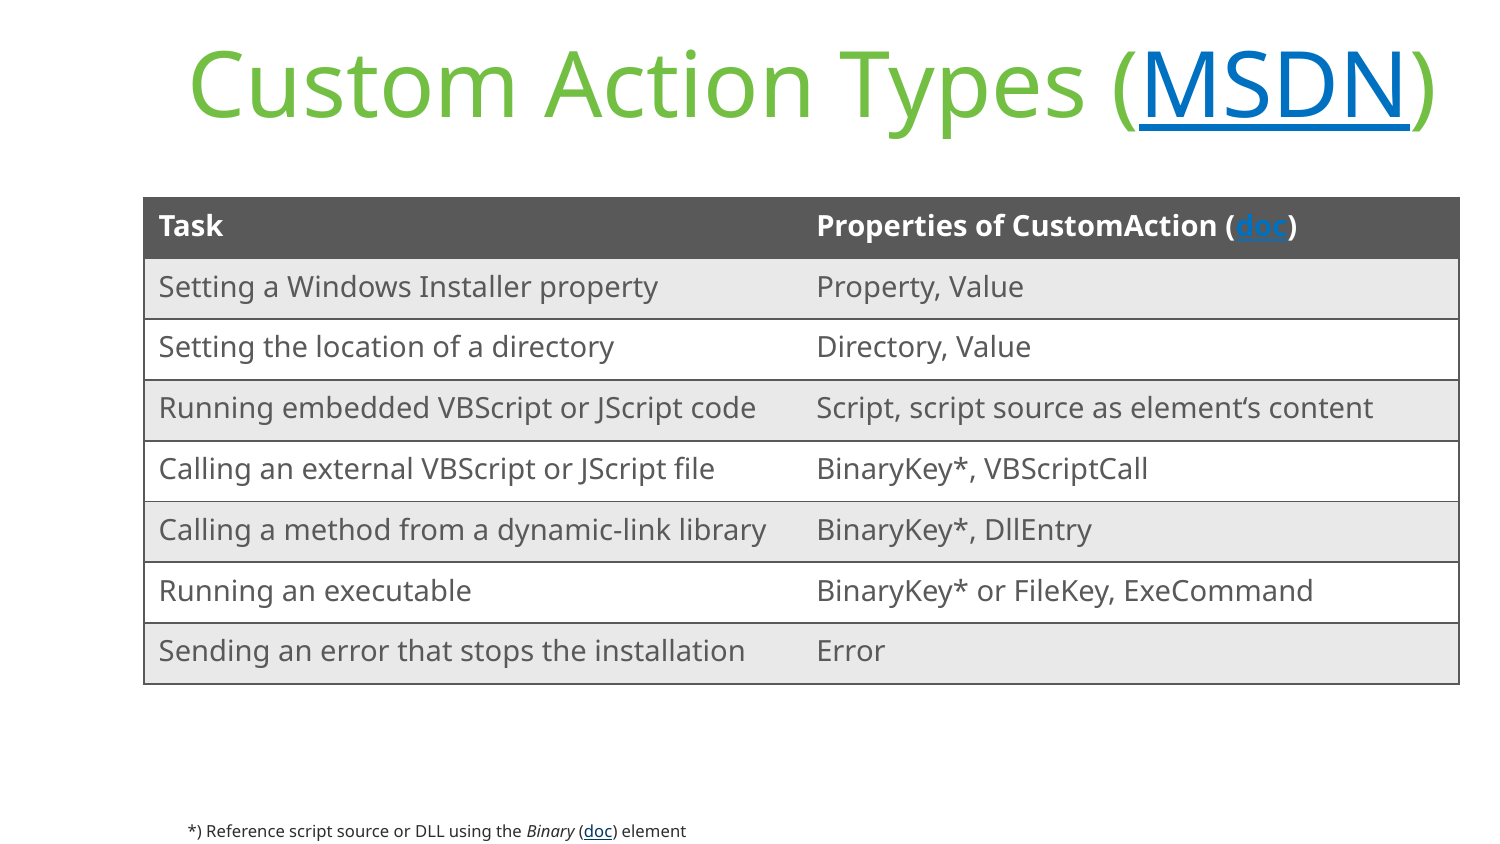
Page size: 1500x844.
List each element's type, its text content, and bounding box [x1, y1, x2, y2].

table_cell BinaryKey*, VBScriptCall [801, 442, 1458, 501]
table_cell Calling an external VBScript or JScript file [145, 442, 801, 501]
table_cell BinaryKey*, DllEntry [801, 502, 1458, 561]
table_header Properties of CustomAction (doc) [801, 198, 1458, 257]
table_cell Running embedded VBScript or JScript code [145, 381, 801, 440]
table_cell Setting a Windows Installer property [145, 259, 801, 318]
table_cell Running an executable [145, 563, 801, 622]
title Custom Action Types (MSDN) [187, 32, 1459, 144]
table_cell Property, Value [801, 259, 1458, 318]
table_cell Calling a method from a dynamic-link library [145, 502, 801, 561]
table_cell Script, script source as element‘s content [801, 381, 1458, 440]
table_cell Directory, Value [801, 320, 1458, 379]
table_cell Setting the location of a directory [145, 320, 801, 379]
table_cell Sending an error that stops the installation [145, 624, 801, 683]
list *) Reference script source or DLL using the Binary (doc) element [187, 783, 1459, 844]
table_cell BinaryKey* or FileKey, ExeCommand [801, 563, 1458, 622]
table_cell Error [801, 624, 1458, 683]
table_header Task [145, 198, 801, 257]
